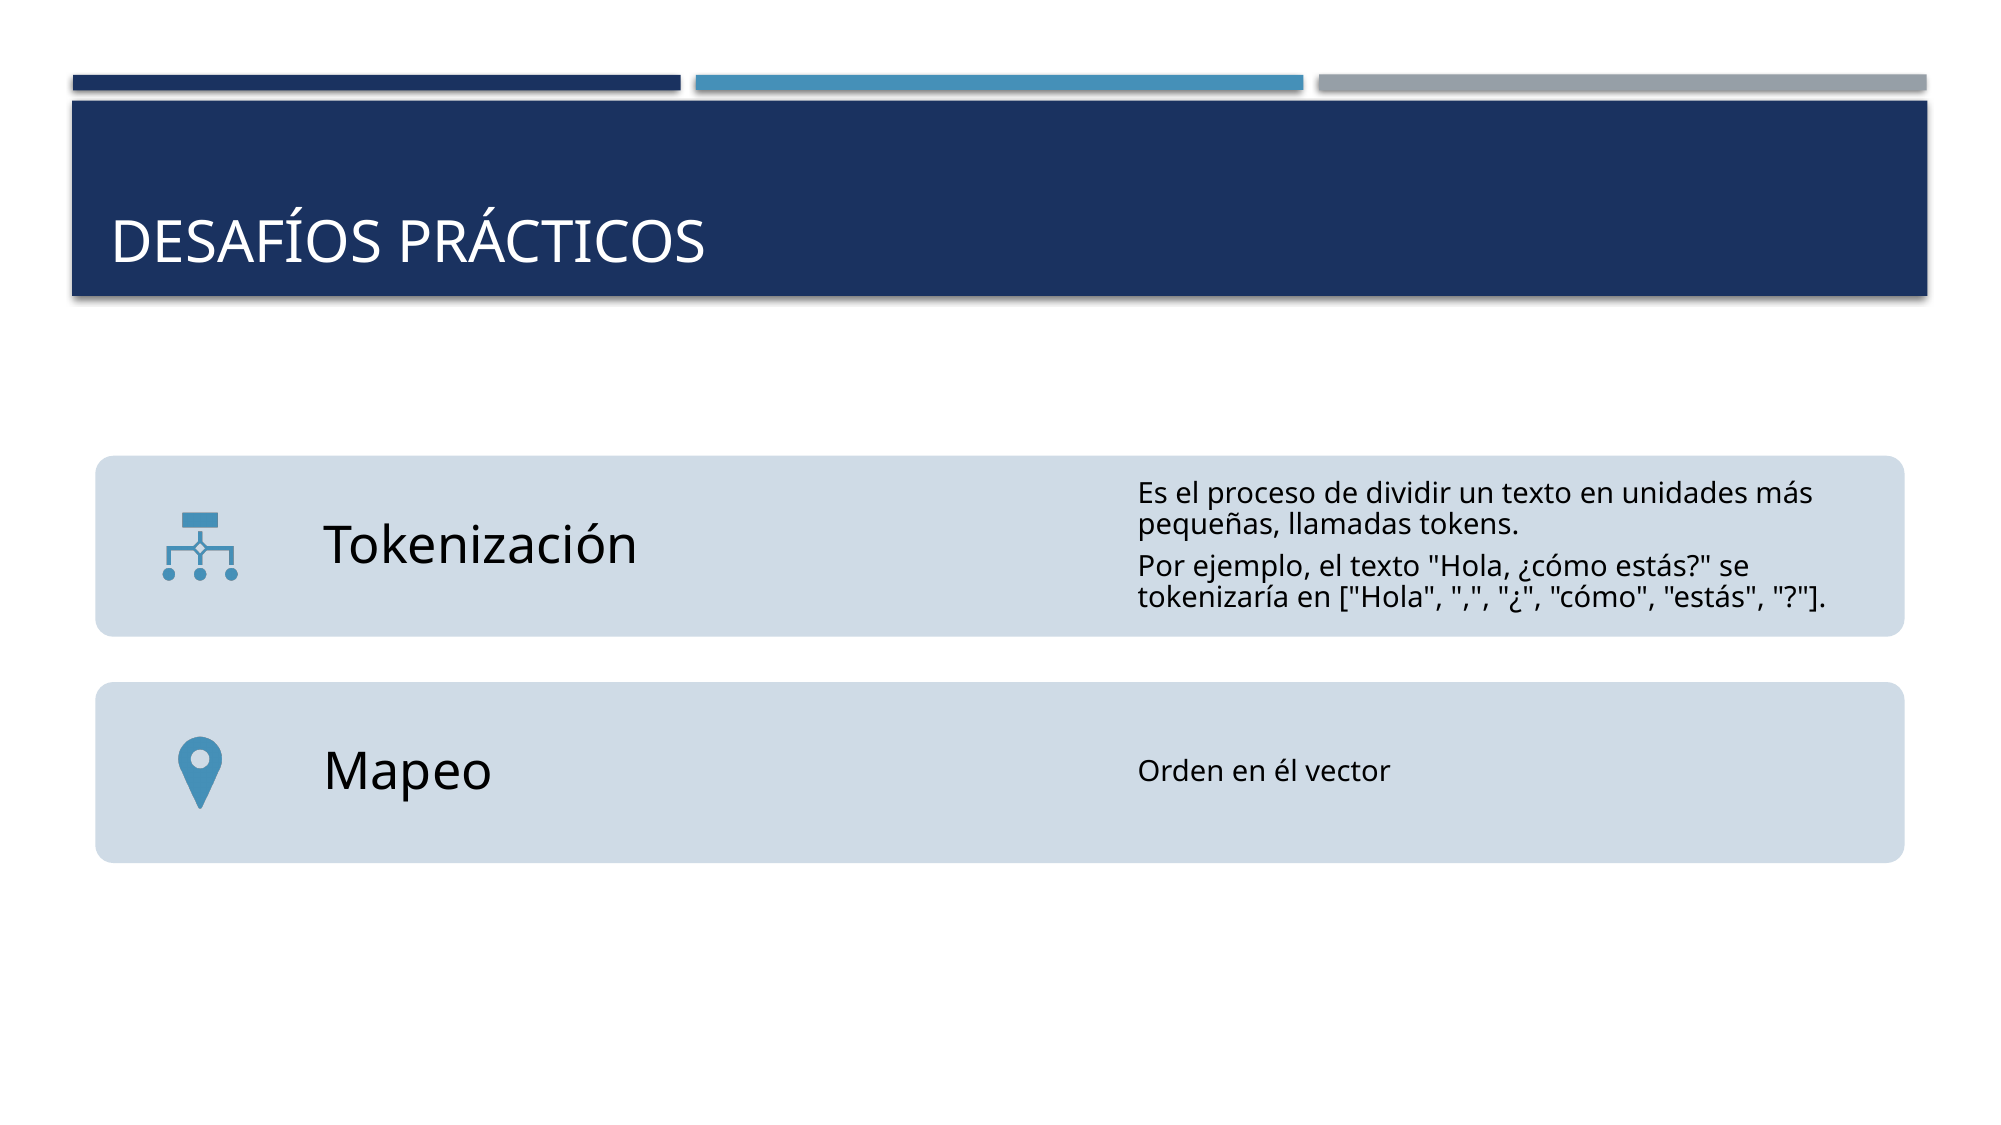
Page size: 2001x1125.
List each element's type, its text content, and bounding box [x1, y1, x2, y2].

title Desafíos prácticos [95, 115, 1905, 282]
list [94, 357, 1906, 962]
